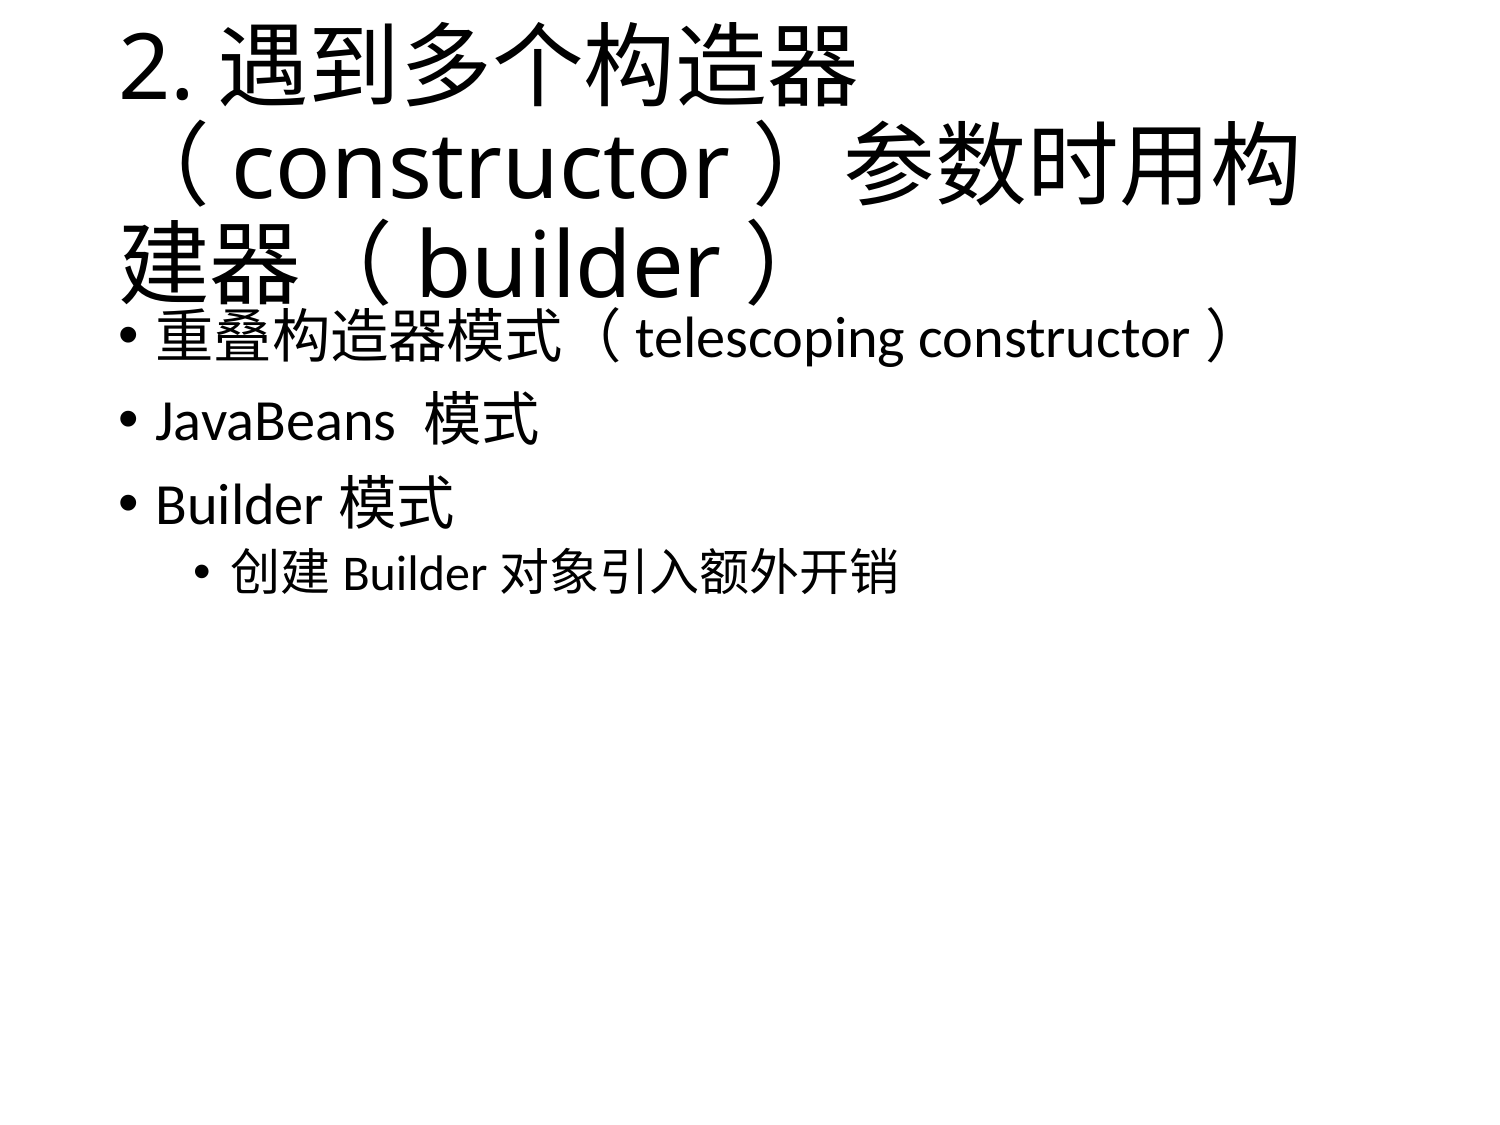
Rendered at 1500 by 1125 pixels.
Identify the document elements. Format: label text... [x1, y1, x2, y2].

list 重叠构造器模式（telescoping constructor） JavaBeans 模式 Builder模式 创建Builder对象引入额外开销 [103, 299, 1397, 1014]
title 2.遇到多个构造器（constructor）参数时用构建器（builder） [103, 59, 1397, 278]
